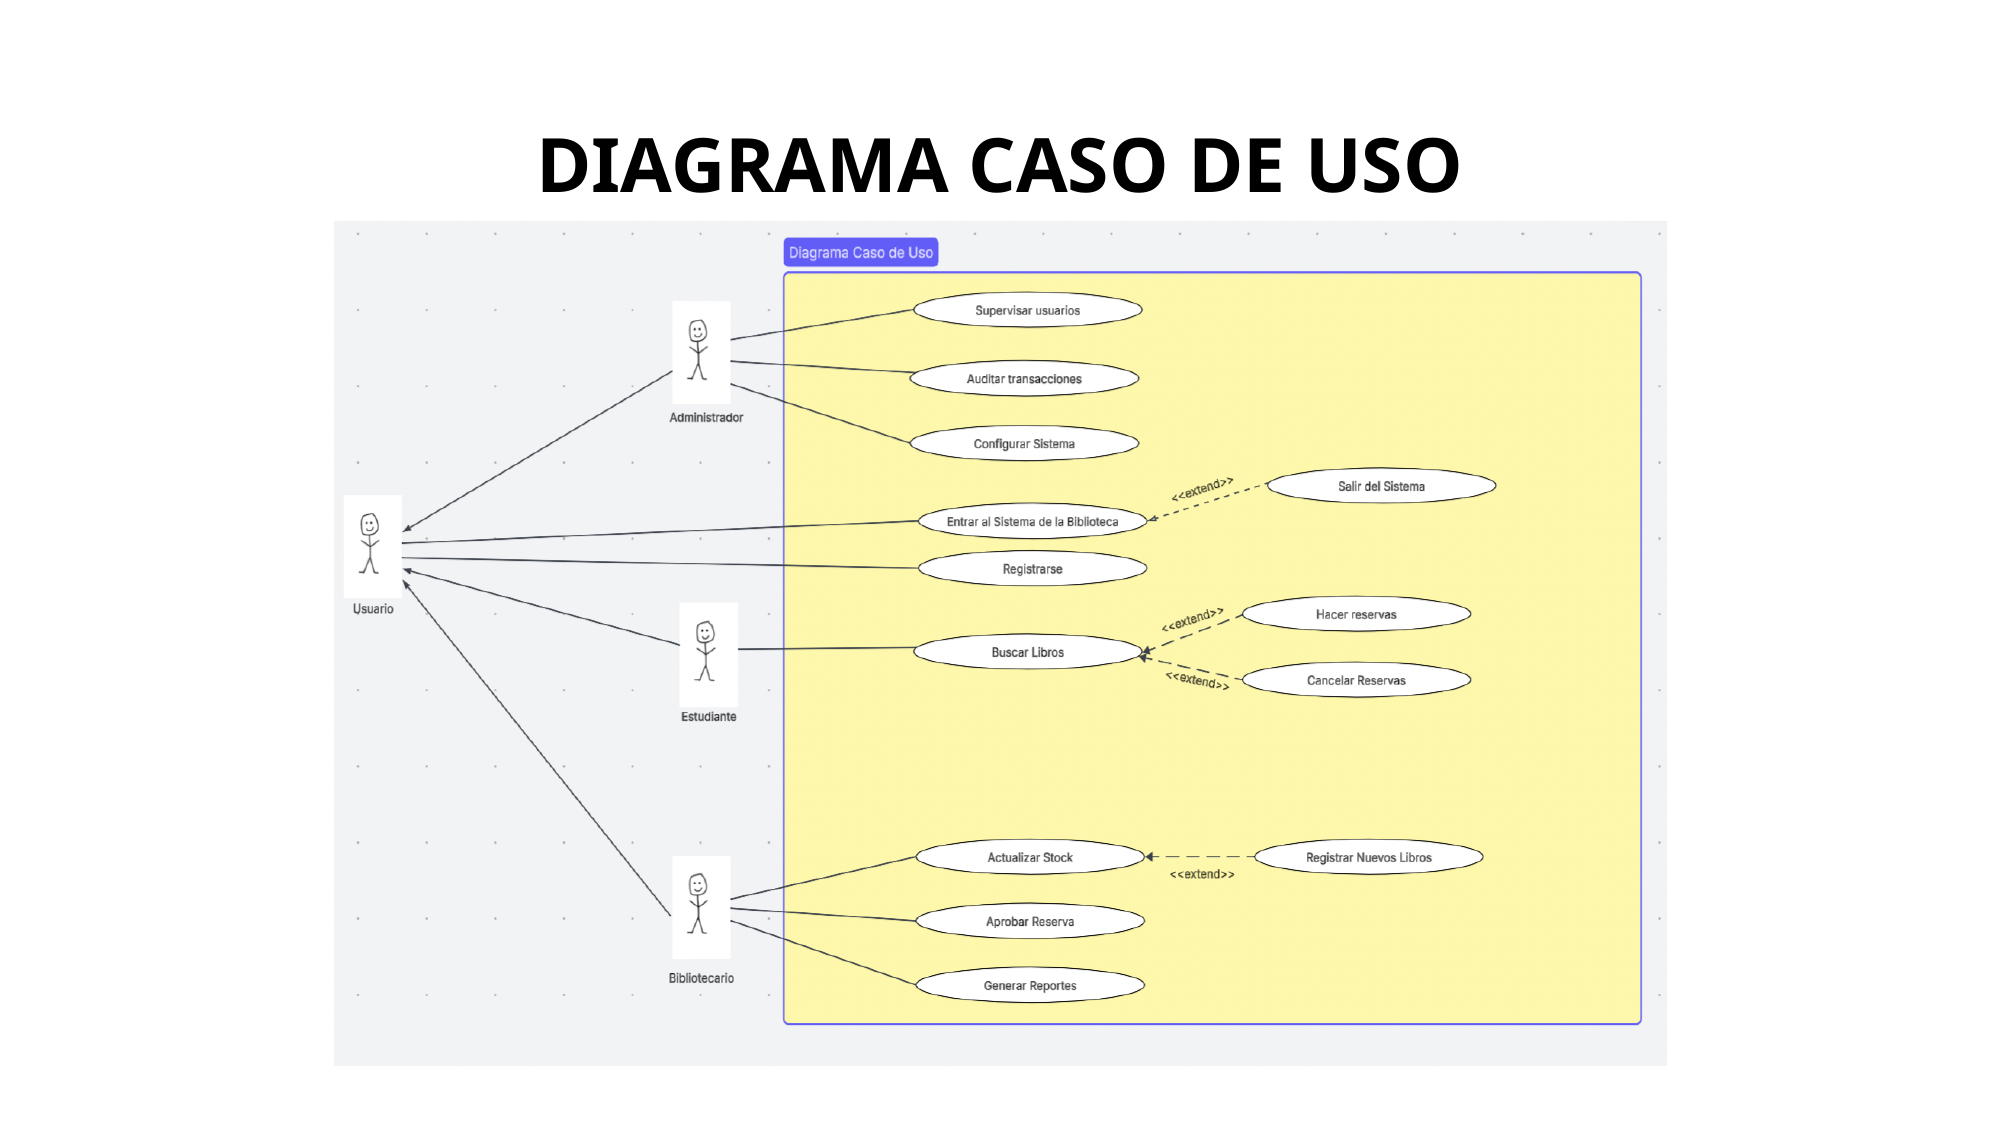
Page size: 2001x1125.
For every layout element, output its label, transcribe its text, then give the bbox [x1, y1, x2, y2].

title DIAGRAMA CASO DE USO [137, 59, 1863, 278]
picture [333, 221, 1667, 1066]
